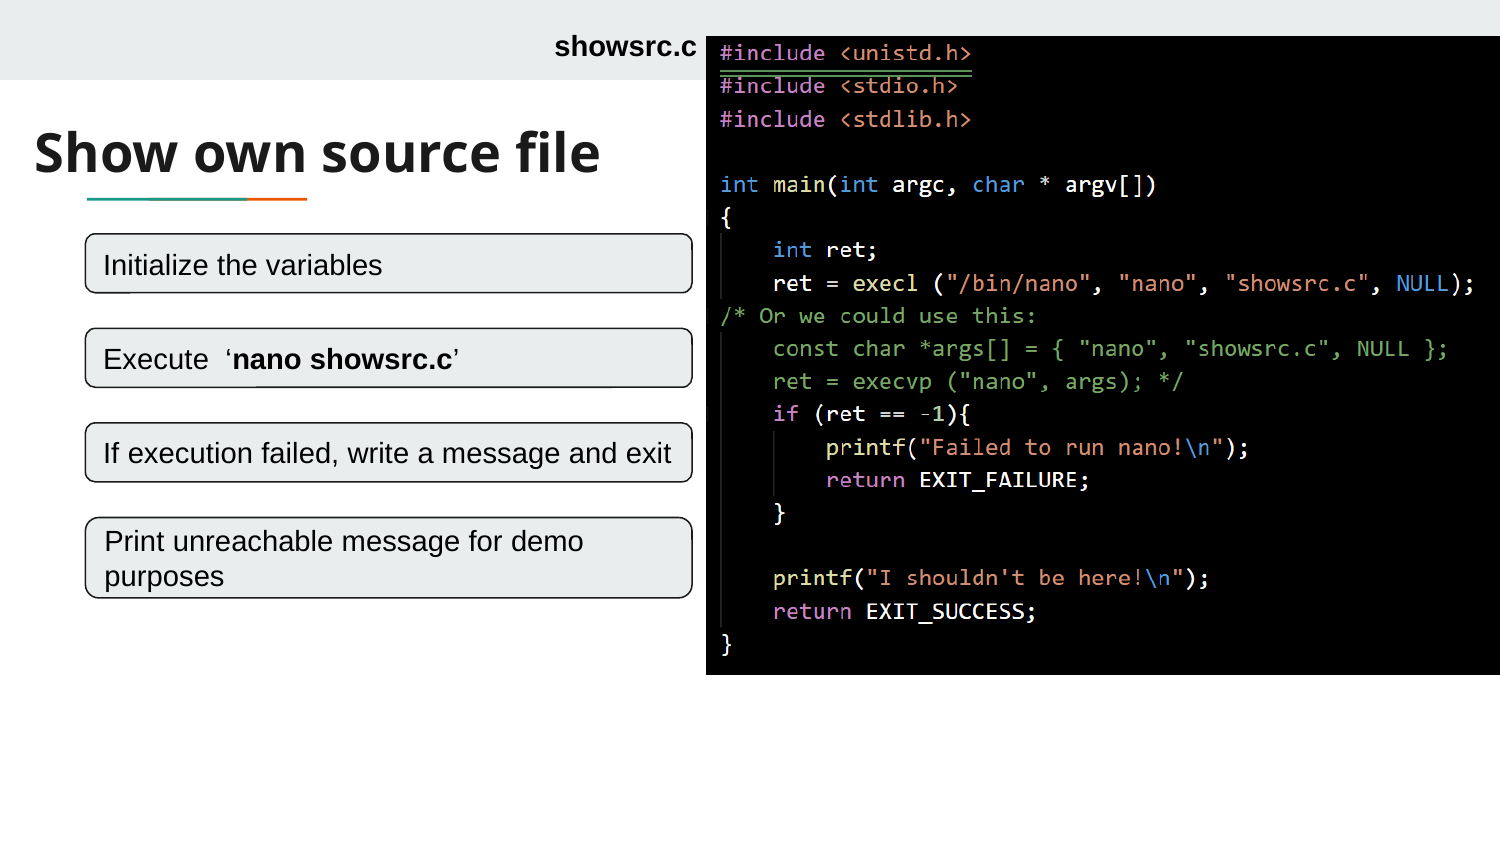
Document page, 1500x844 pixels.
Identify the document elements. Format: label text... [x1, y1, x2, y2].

text_box Print unreachable message for demo purposes [85, 517, 693, 598]
text_box showsrc.c [473, 12, 713, 60]
text_box Initialize the variables [85, 233, 693, 293]
text_box If execution failed, write a message and exit [85, 422, 693, 482]
title Show own source file [19, 102, 700, 191]
text_box Execute ‘nano showsrc.c’ [85, 328, 693, 388]
picture [705, 36, 1500, 675]
